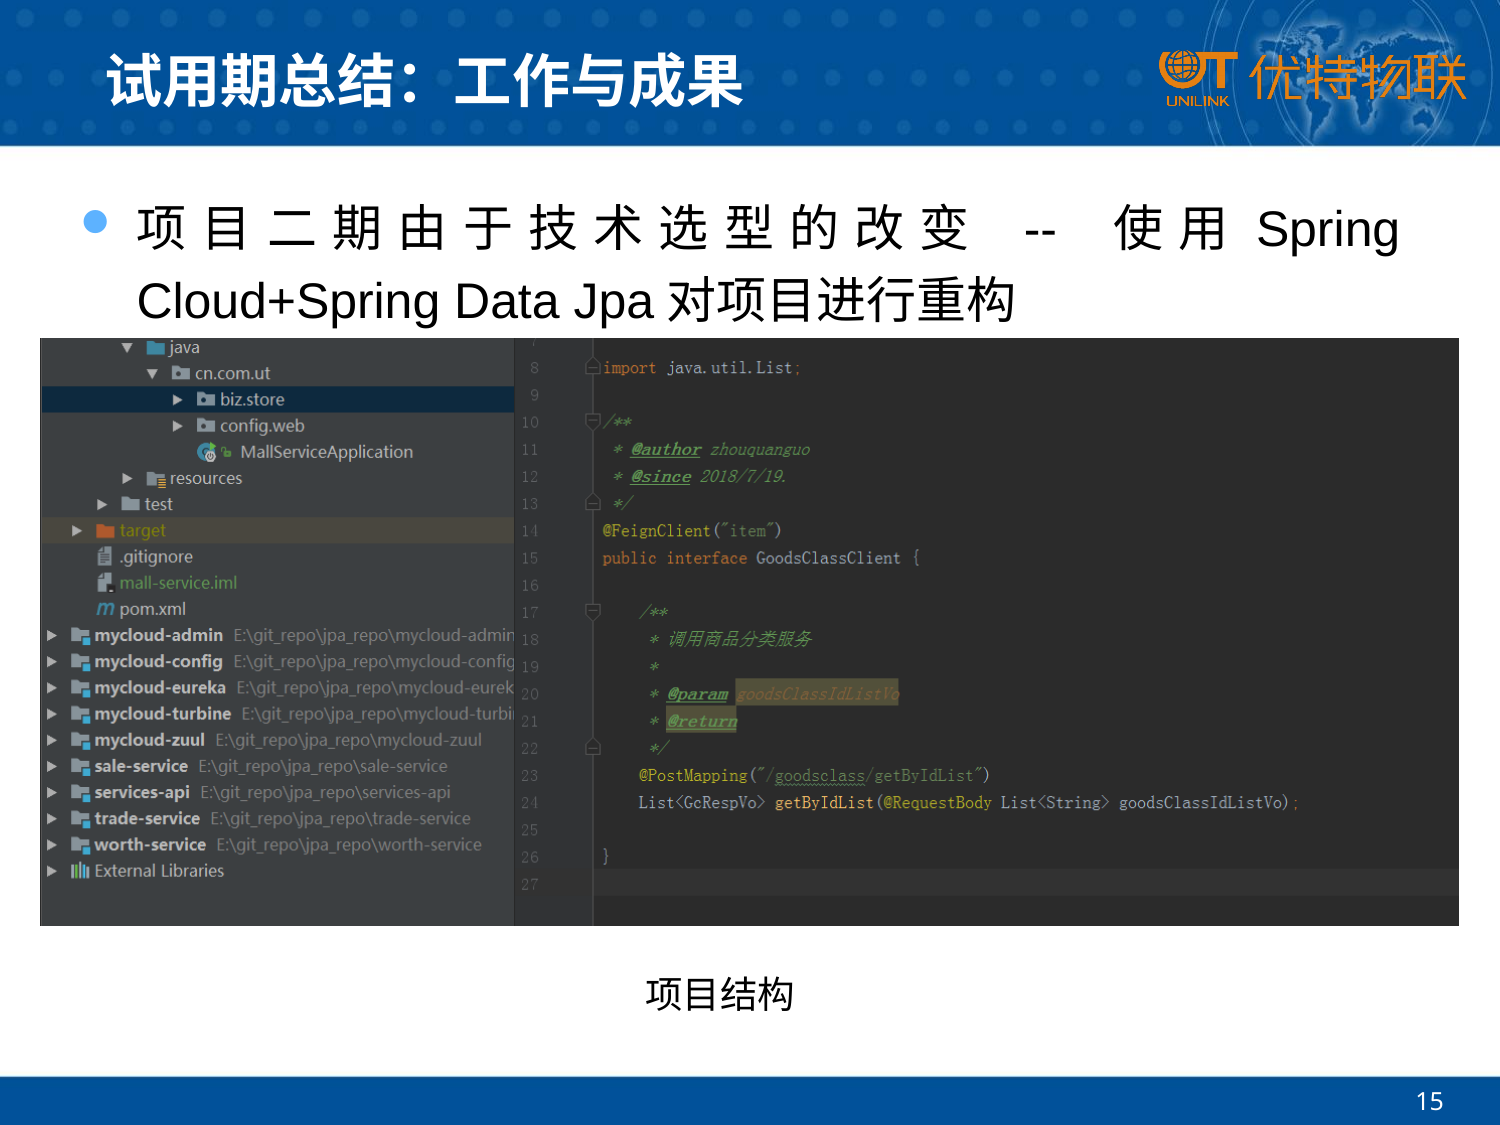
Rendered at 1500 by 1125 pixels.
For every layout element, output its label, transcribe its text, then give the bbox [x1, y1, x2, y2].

list 项目二期由于技术选型的改变 -- 使用Spring Cloud+Spring Data Jpa对项目进行重构 [65, 176, 1416, 315]
title 试用期总结：工作与成果 [89, 32, 1053, 126]
slide_number 15 [1068, 1077, 1460, 1122]
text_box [39, 337, 1460, 1025]
picture [0, 0, 1500, 1125]
